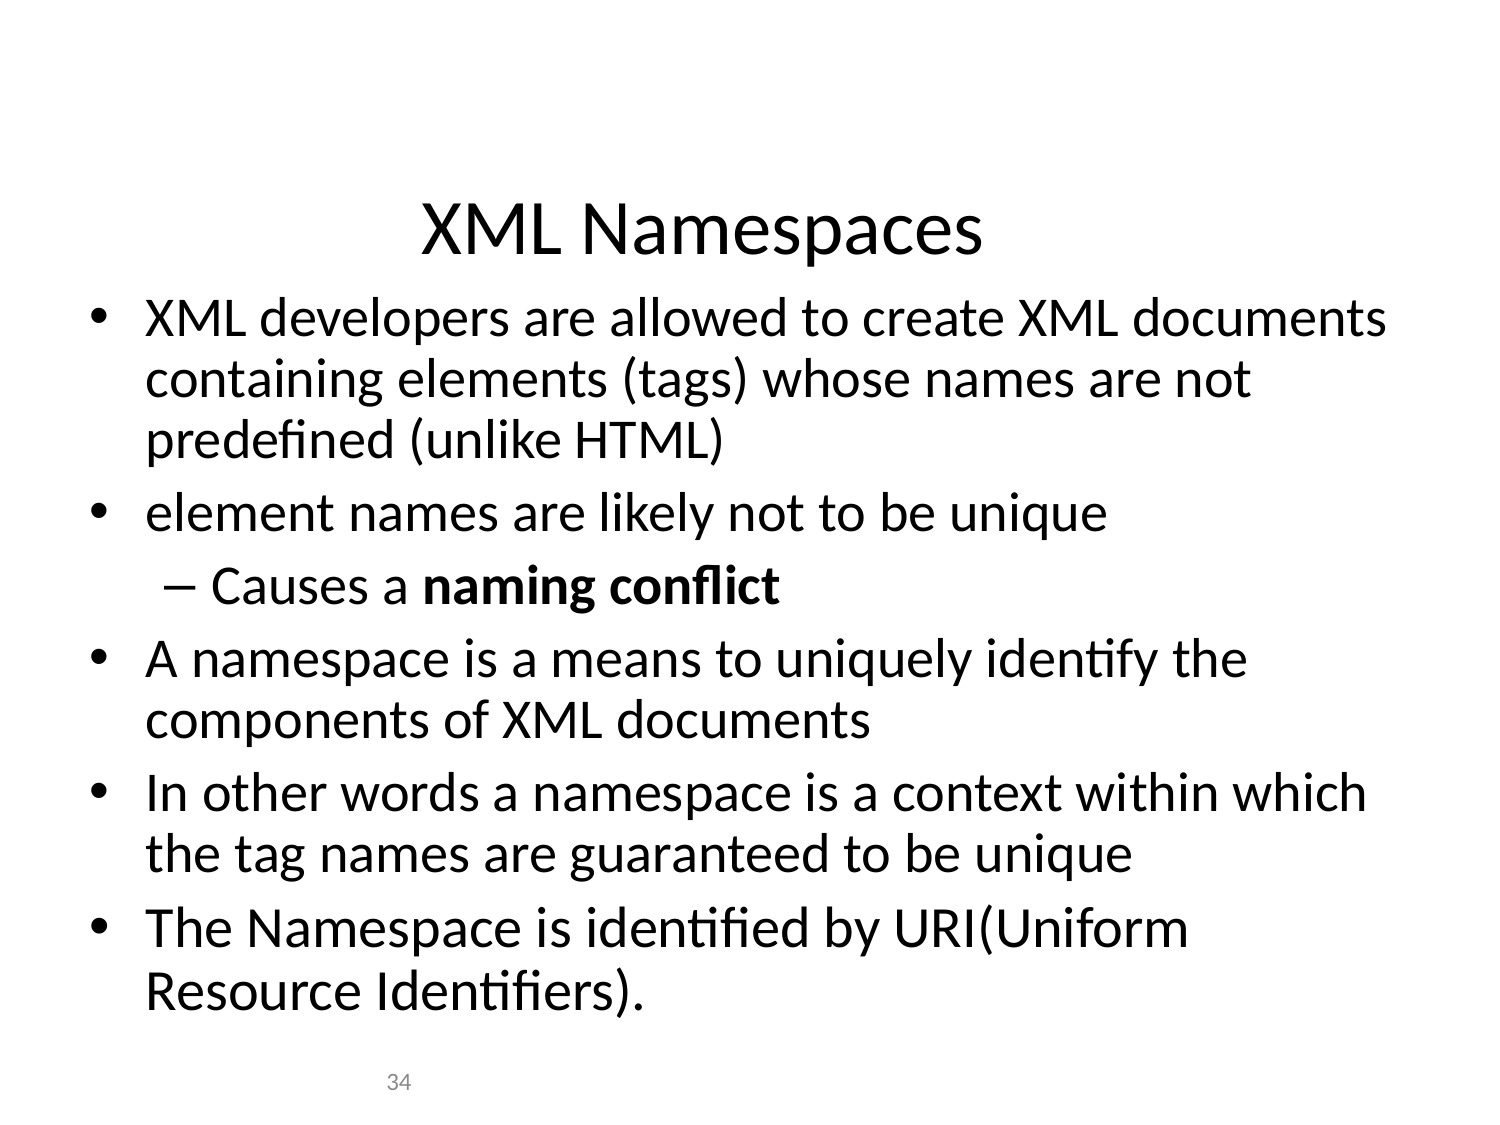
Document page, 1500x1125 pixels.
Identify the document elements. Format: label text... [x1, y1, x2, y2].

slide_number 34 [76, 1063, 427, 1103]
title XML Namespaces [28, 167, 1379, 279]
list XML developers are allowed to create XML documents containing elements (tags) whose names are not predefined (unlike HTML) element names are likely not to be unique Causes a naming conflict A namespace is a means to uniquely identify the components of XML documents In other words a namespace is a context within which the tag names are guaranteed to be unique The Namespace is identified by URI(Uniform Resource Identifiers). [75, 280, 1425, 1063]
